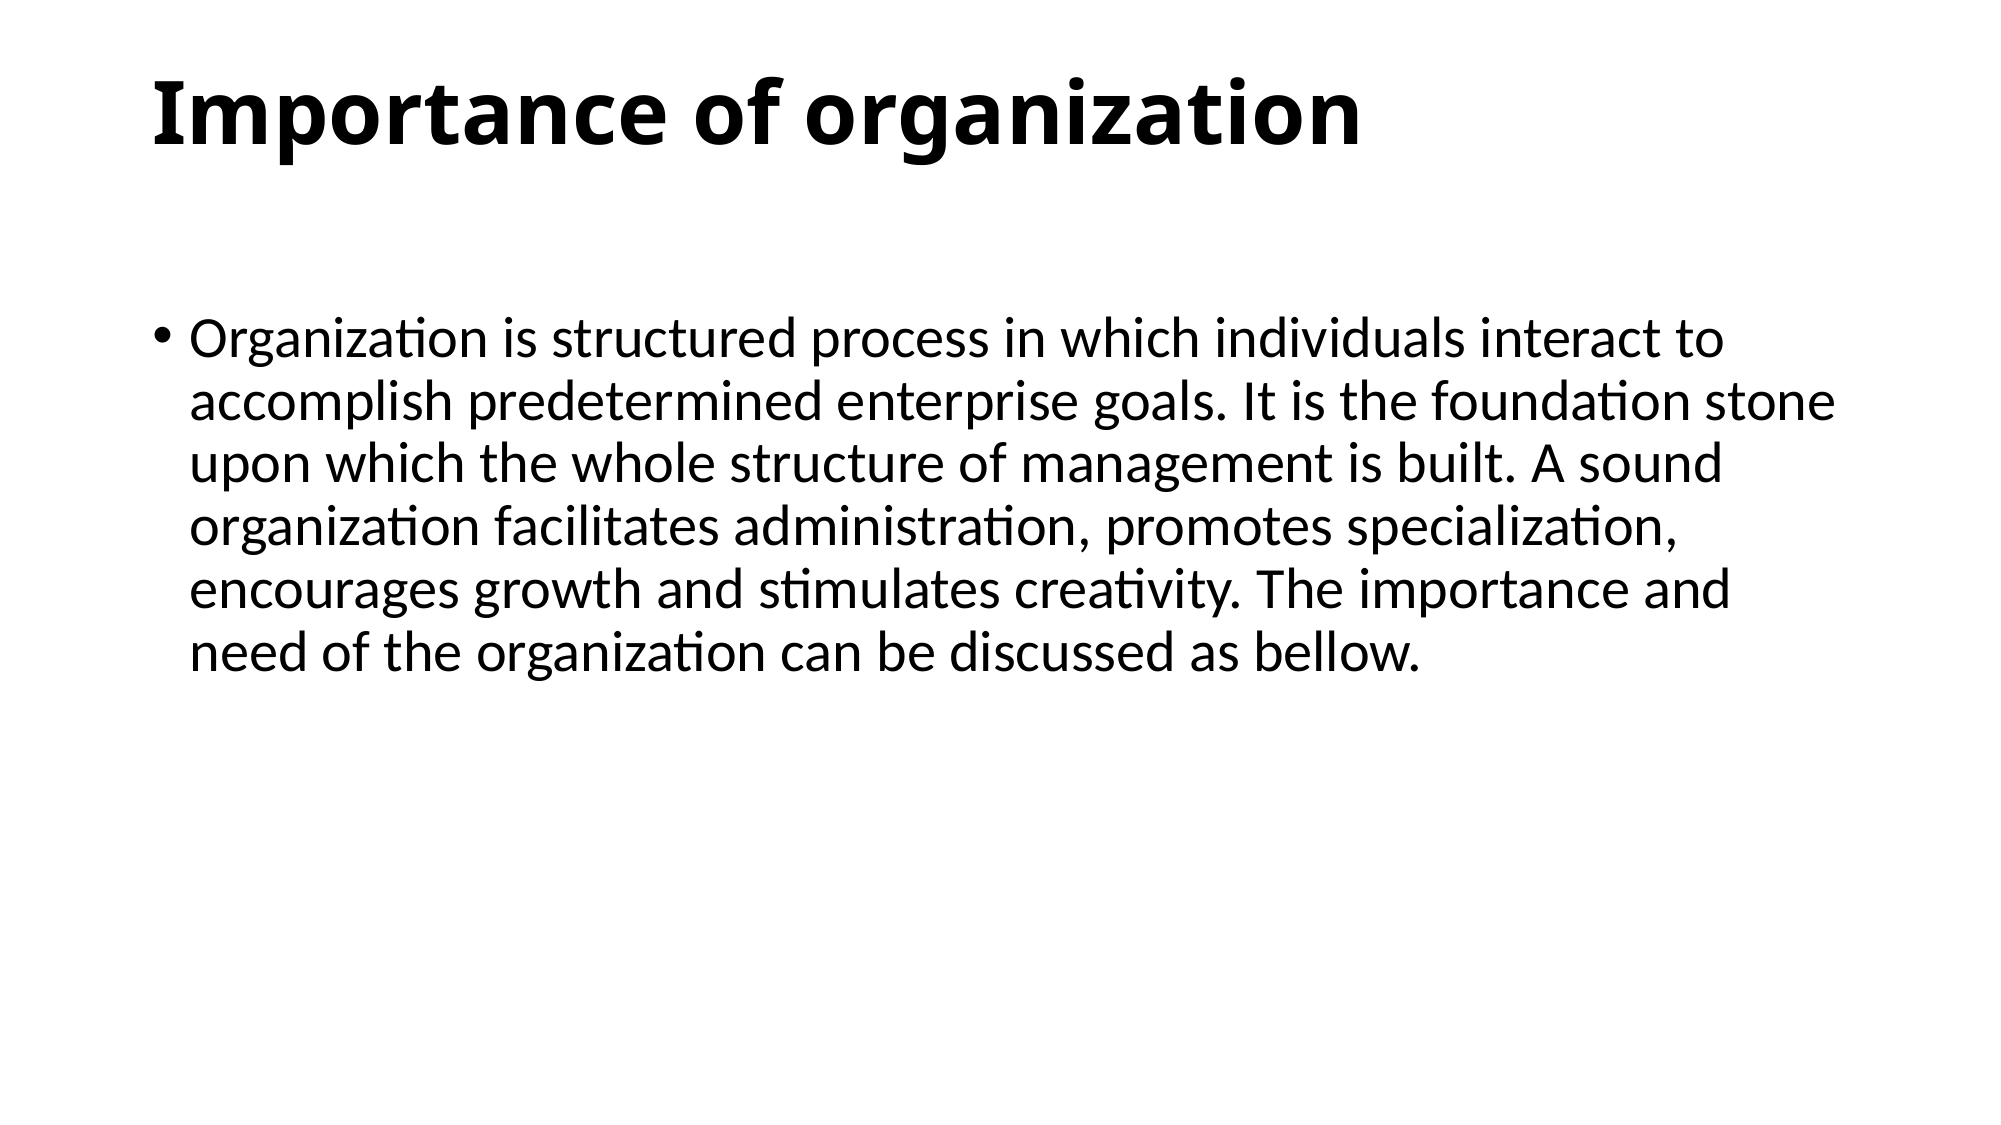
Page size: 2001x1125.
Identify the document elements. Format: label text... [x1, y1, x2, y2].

list Organization is structured process in which individuals interact to accomplish predetermined enterprise goals. It is the foundation stone upon which the whole structure of management is built. A sound organization facilitates administration, promotes specialization, encourages growth and stimulates creativity. The importance and need of the organization can be discussed as bellow. [137, 299, 1863, 1014]
title Importance of organization [137, 59, 1863, 278]
